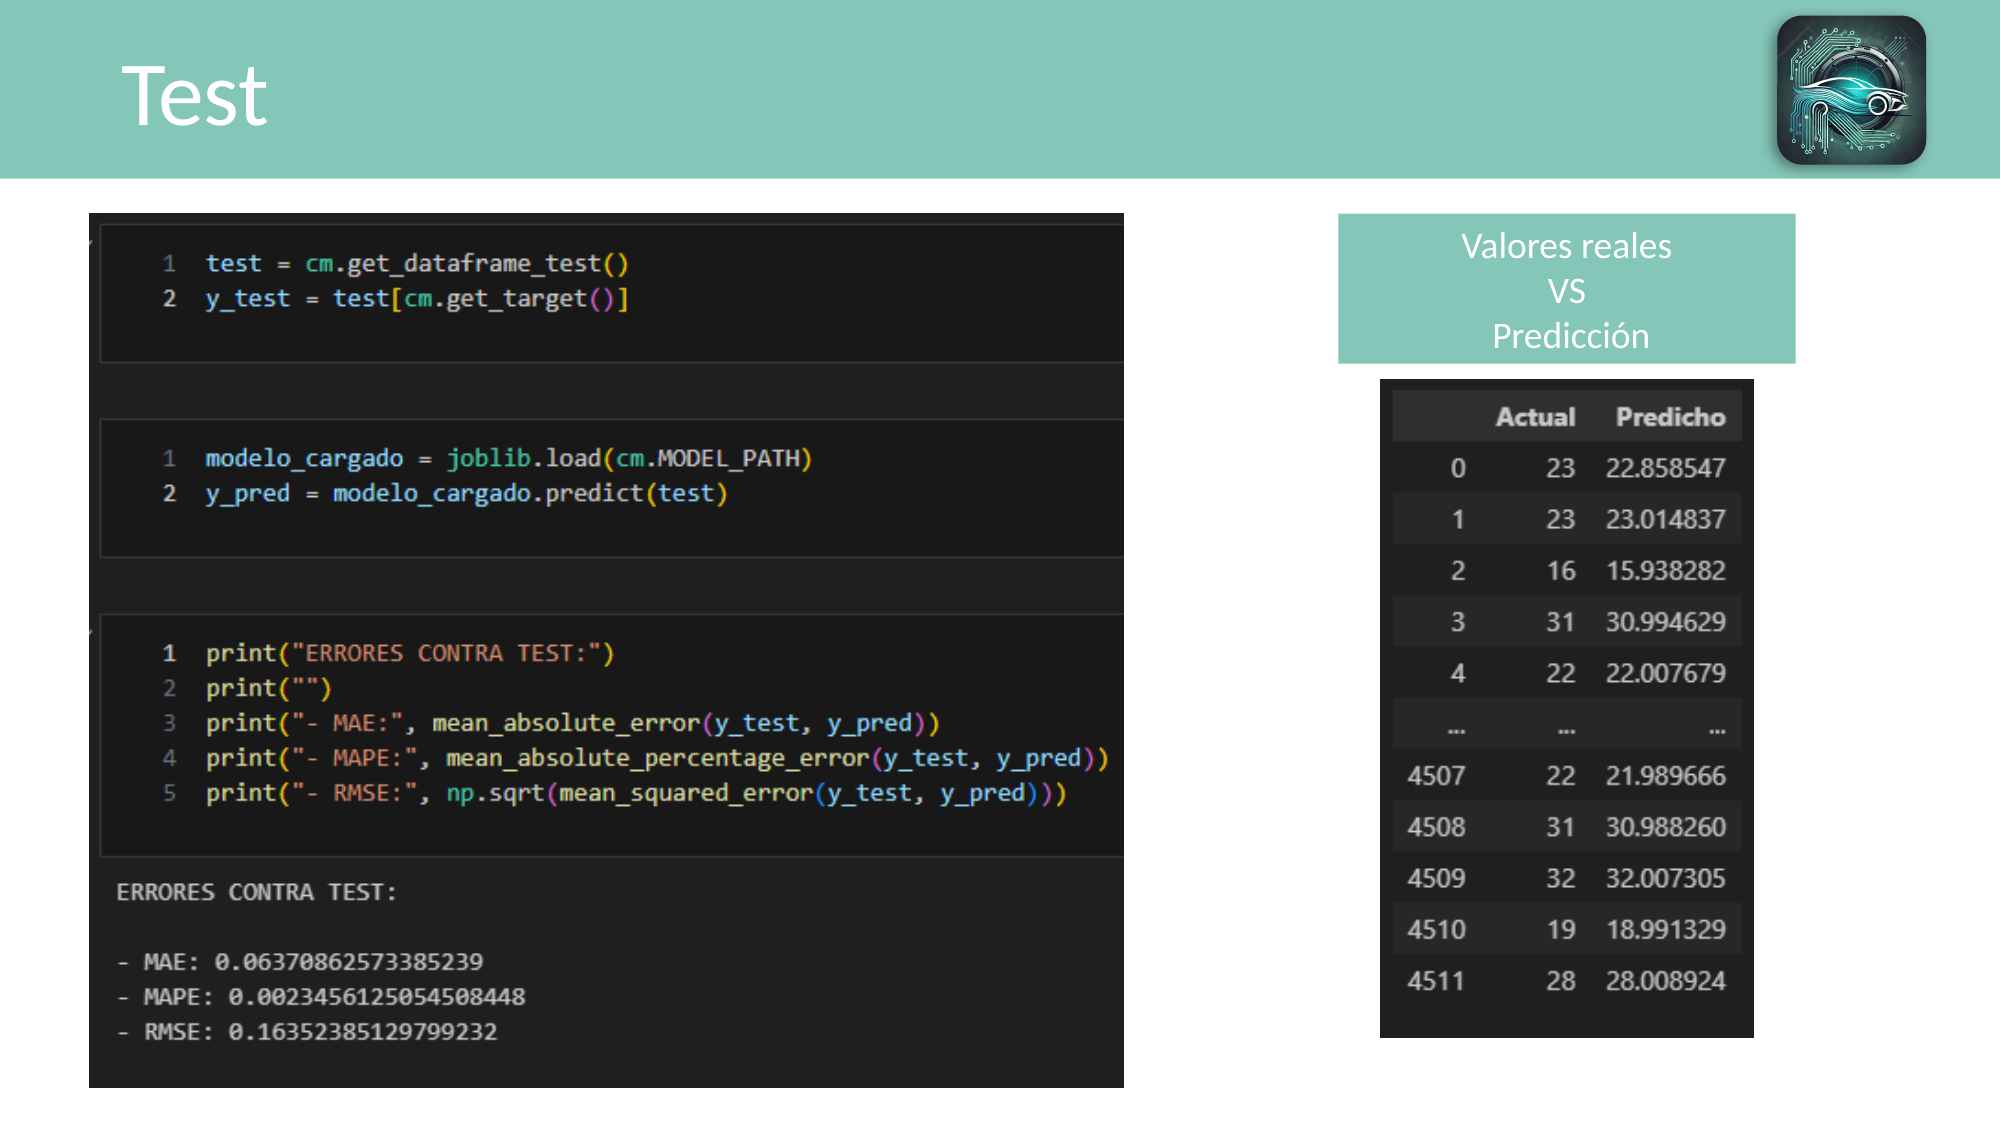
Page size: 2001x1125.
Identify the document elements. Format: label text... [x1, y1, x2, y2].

picture [89, 213, 1124, 1088]
picture [1380, 379, 1754, 1038]
text_box Valores reales VS Predicción [1338, 213, 1796, 364]
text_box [0, 0, 2000, 179]
